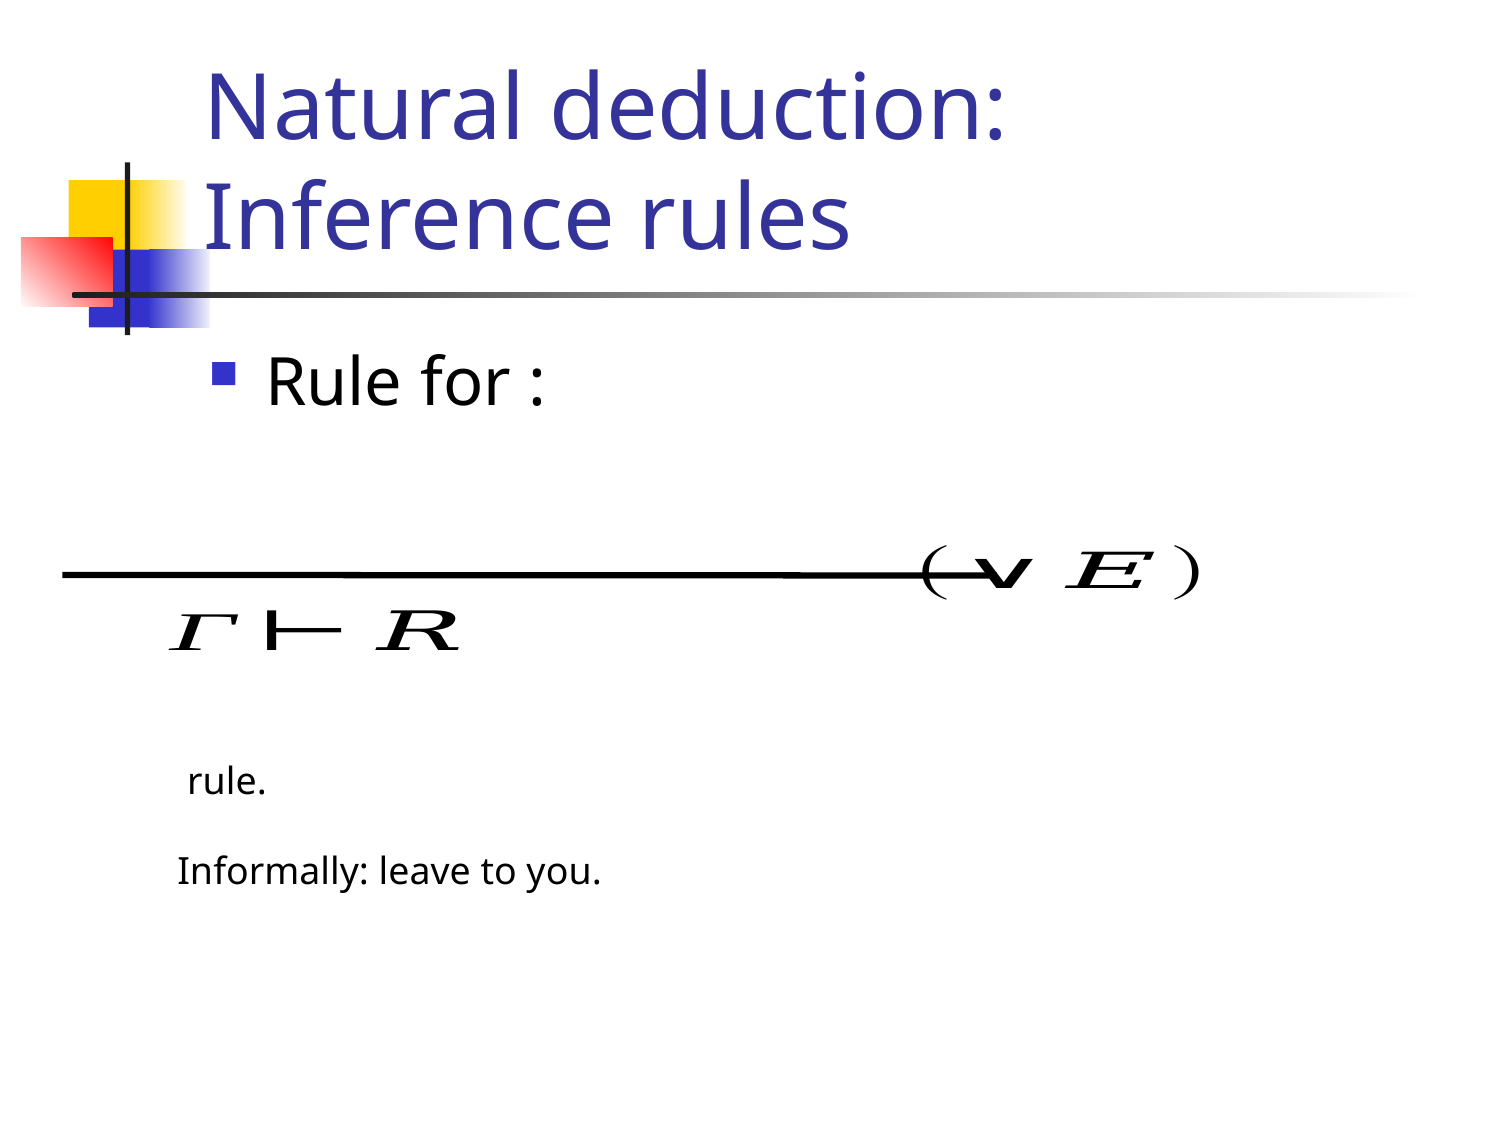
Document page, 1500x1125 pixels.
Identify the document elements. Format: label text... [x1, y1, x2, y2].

title Natural deduction: Inference rules [188, 35, 1468, 275]
